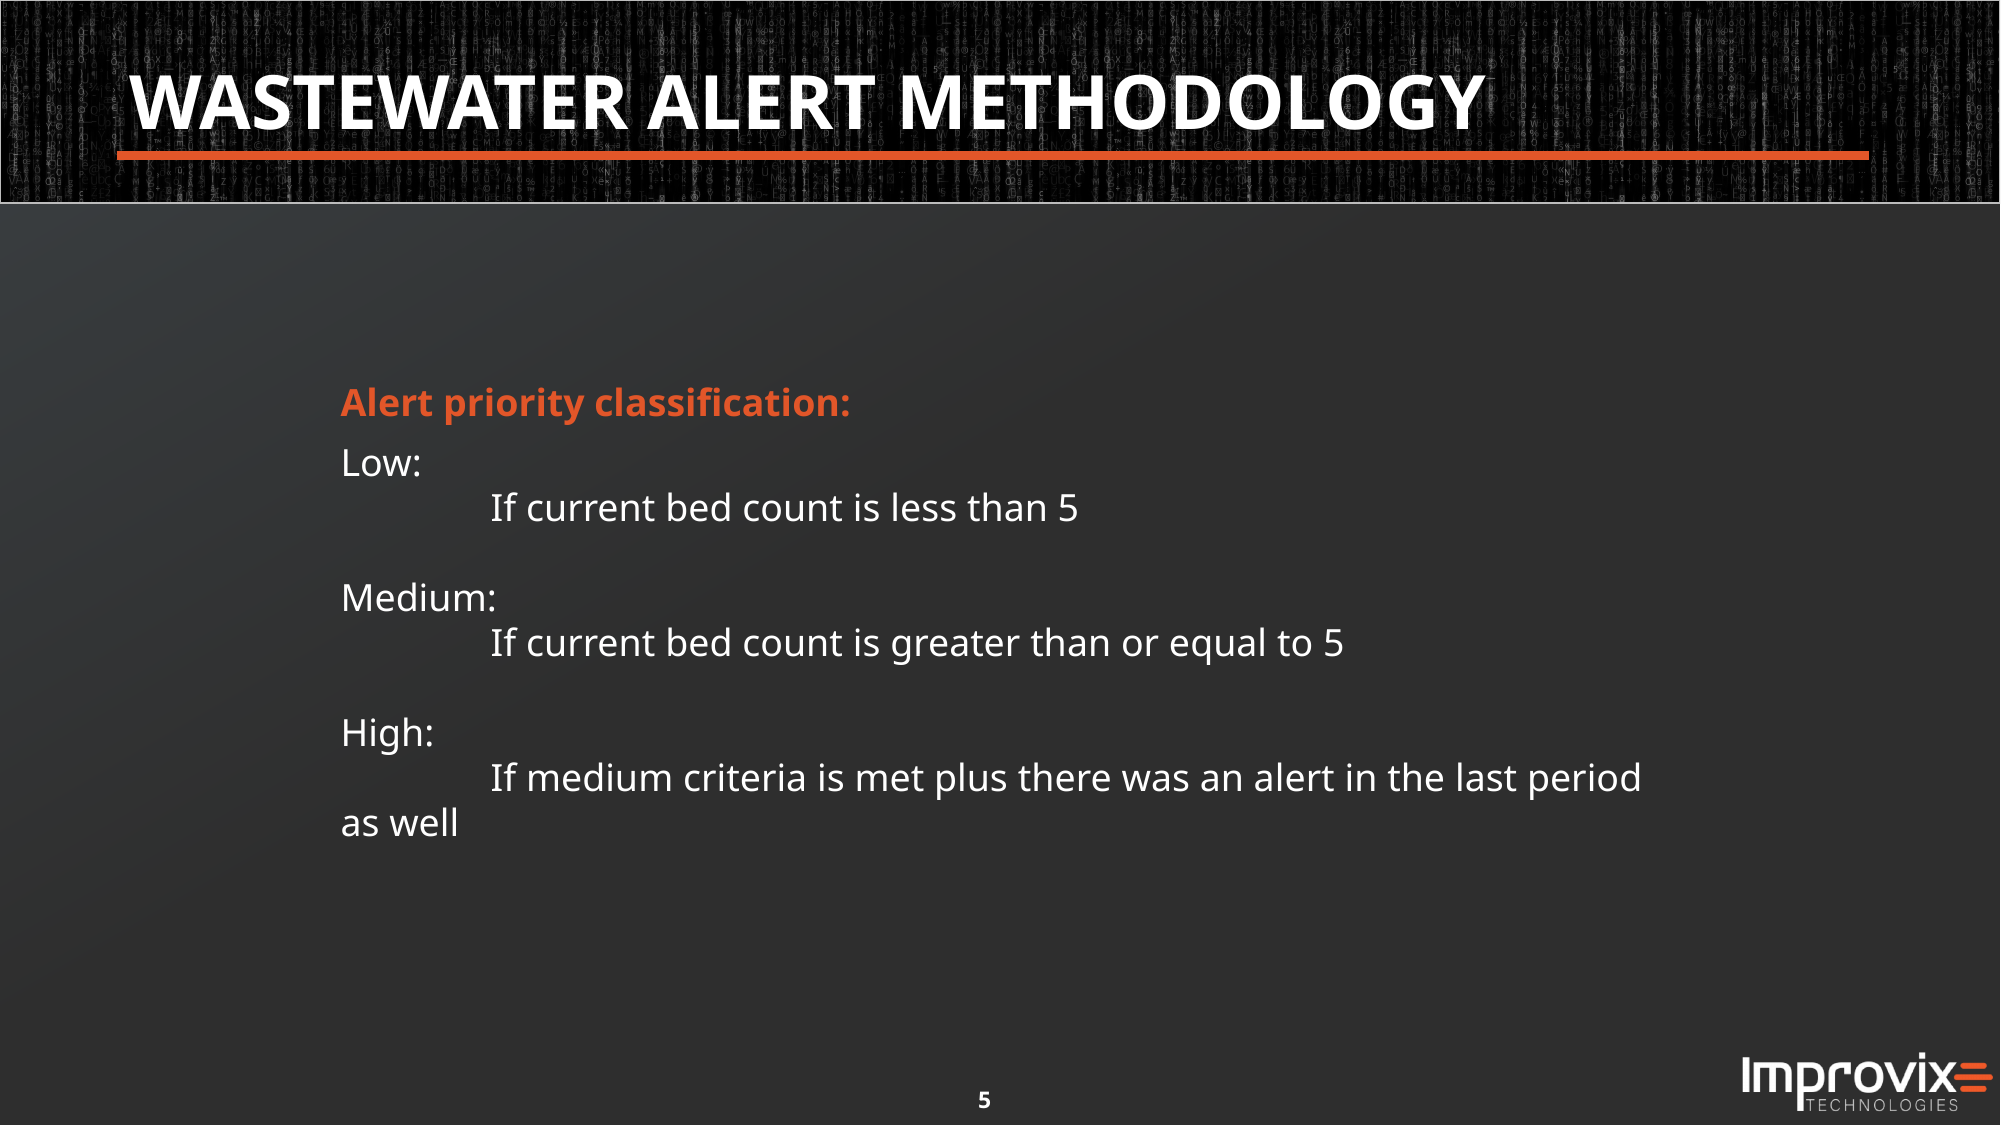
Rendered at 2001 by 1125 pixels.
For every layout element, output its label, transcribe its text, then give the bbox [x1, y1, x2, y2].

text_box Low: If current bed count is less than 5 Medium: If current bed count is greater than or equal to 5 High: If medium criteria is met plus there was an alert in the last period as well [325, 431, 1675, 852]
title Wastewater Alert methodology [115, 47, 1816, 140]
picture [1, 1, 1999, 202]
picture [1734, 1047, 2000, 1118]
slide_number 5 [934, 1057, 1035, 1118]
text_box ​Alert priority classification: [325, 371, 1033, 431]
